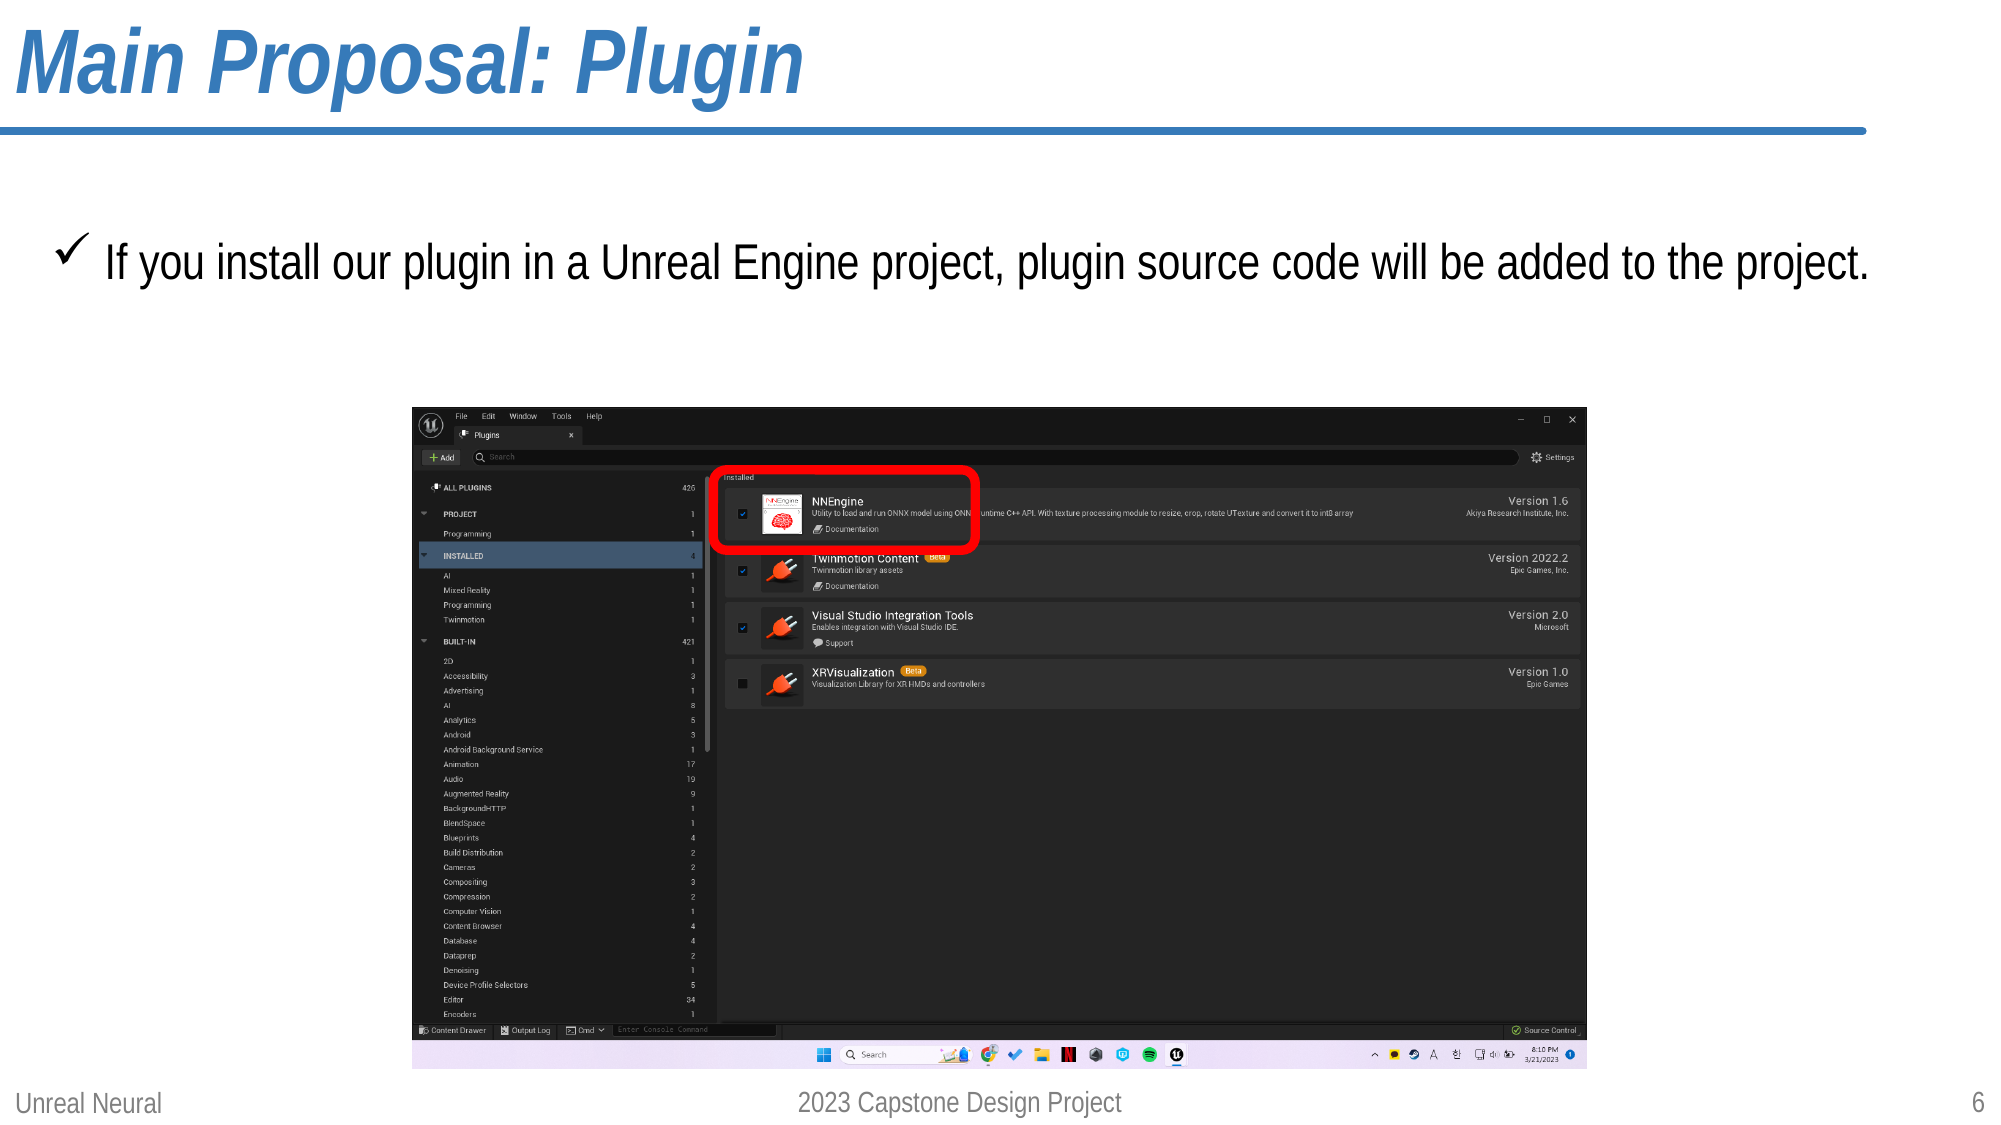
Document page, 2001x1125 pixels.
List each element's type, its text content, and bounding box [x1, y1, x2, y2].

picture [412, 407, 1588, 1069]
list If you install our plugin in a Unreal Engine project, plugin source code will be added to the project. [0, 191, 1922, 379]
title Main Proposal: Plugin [0, 0, 2000, 130]
